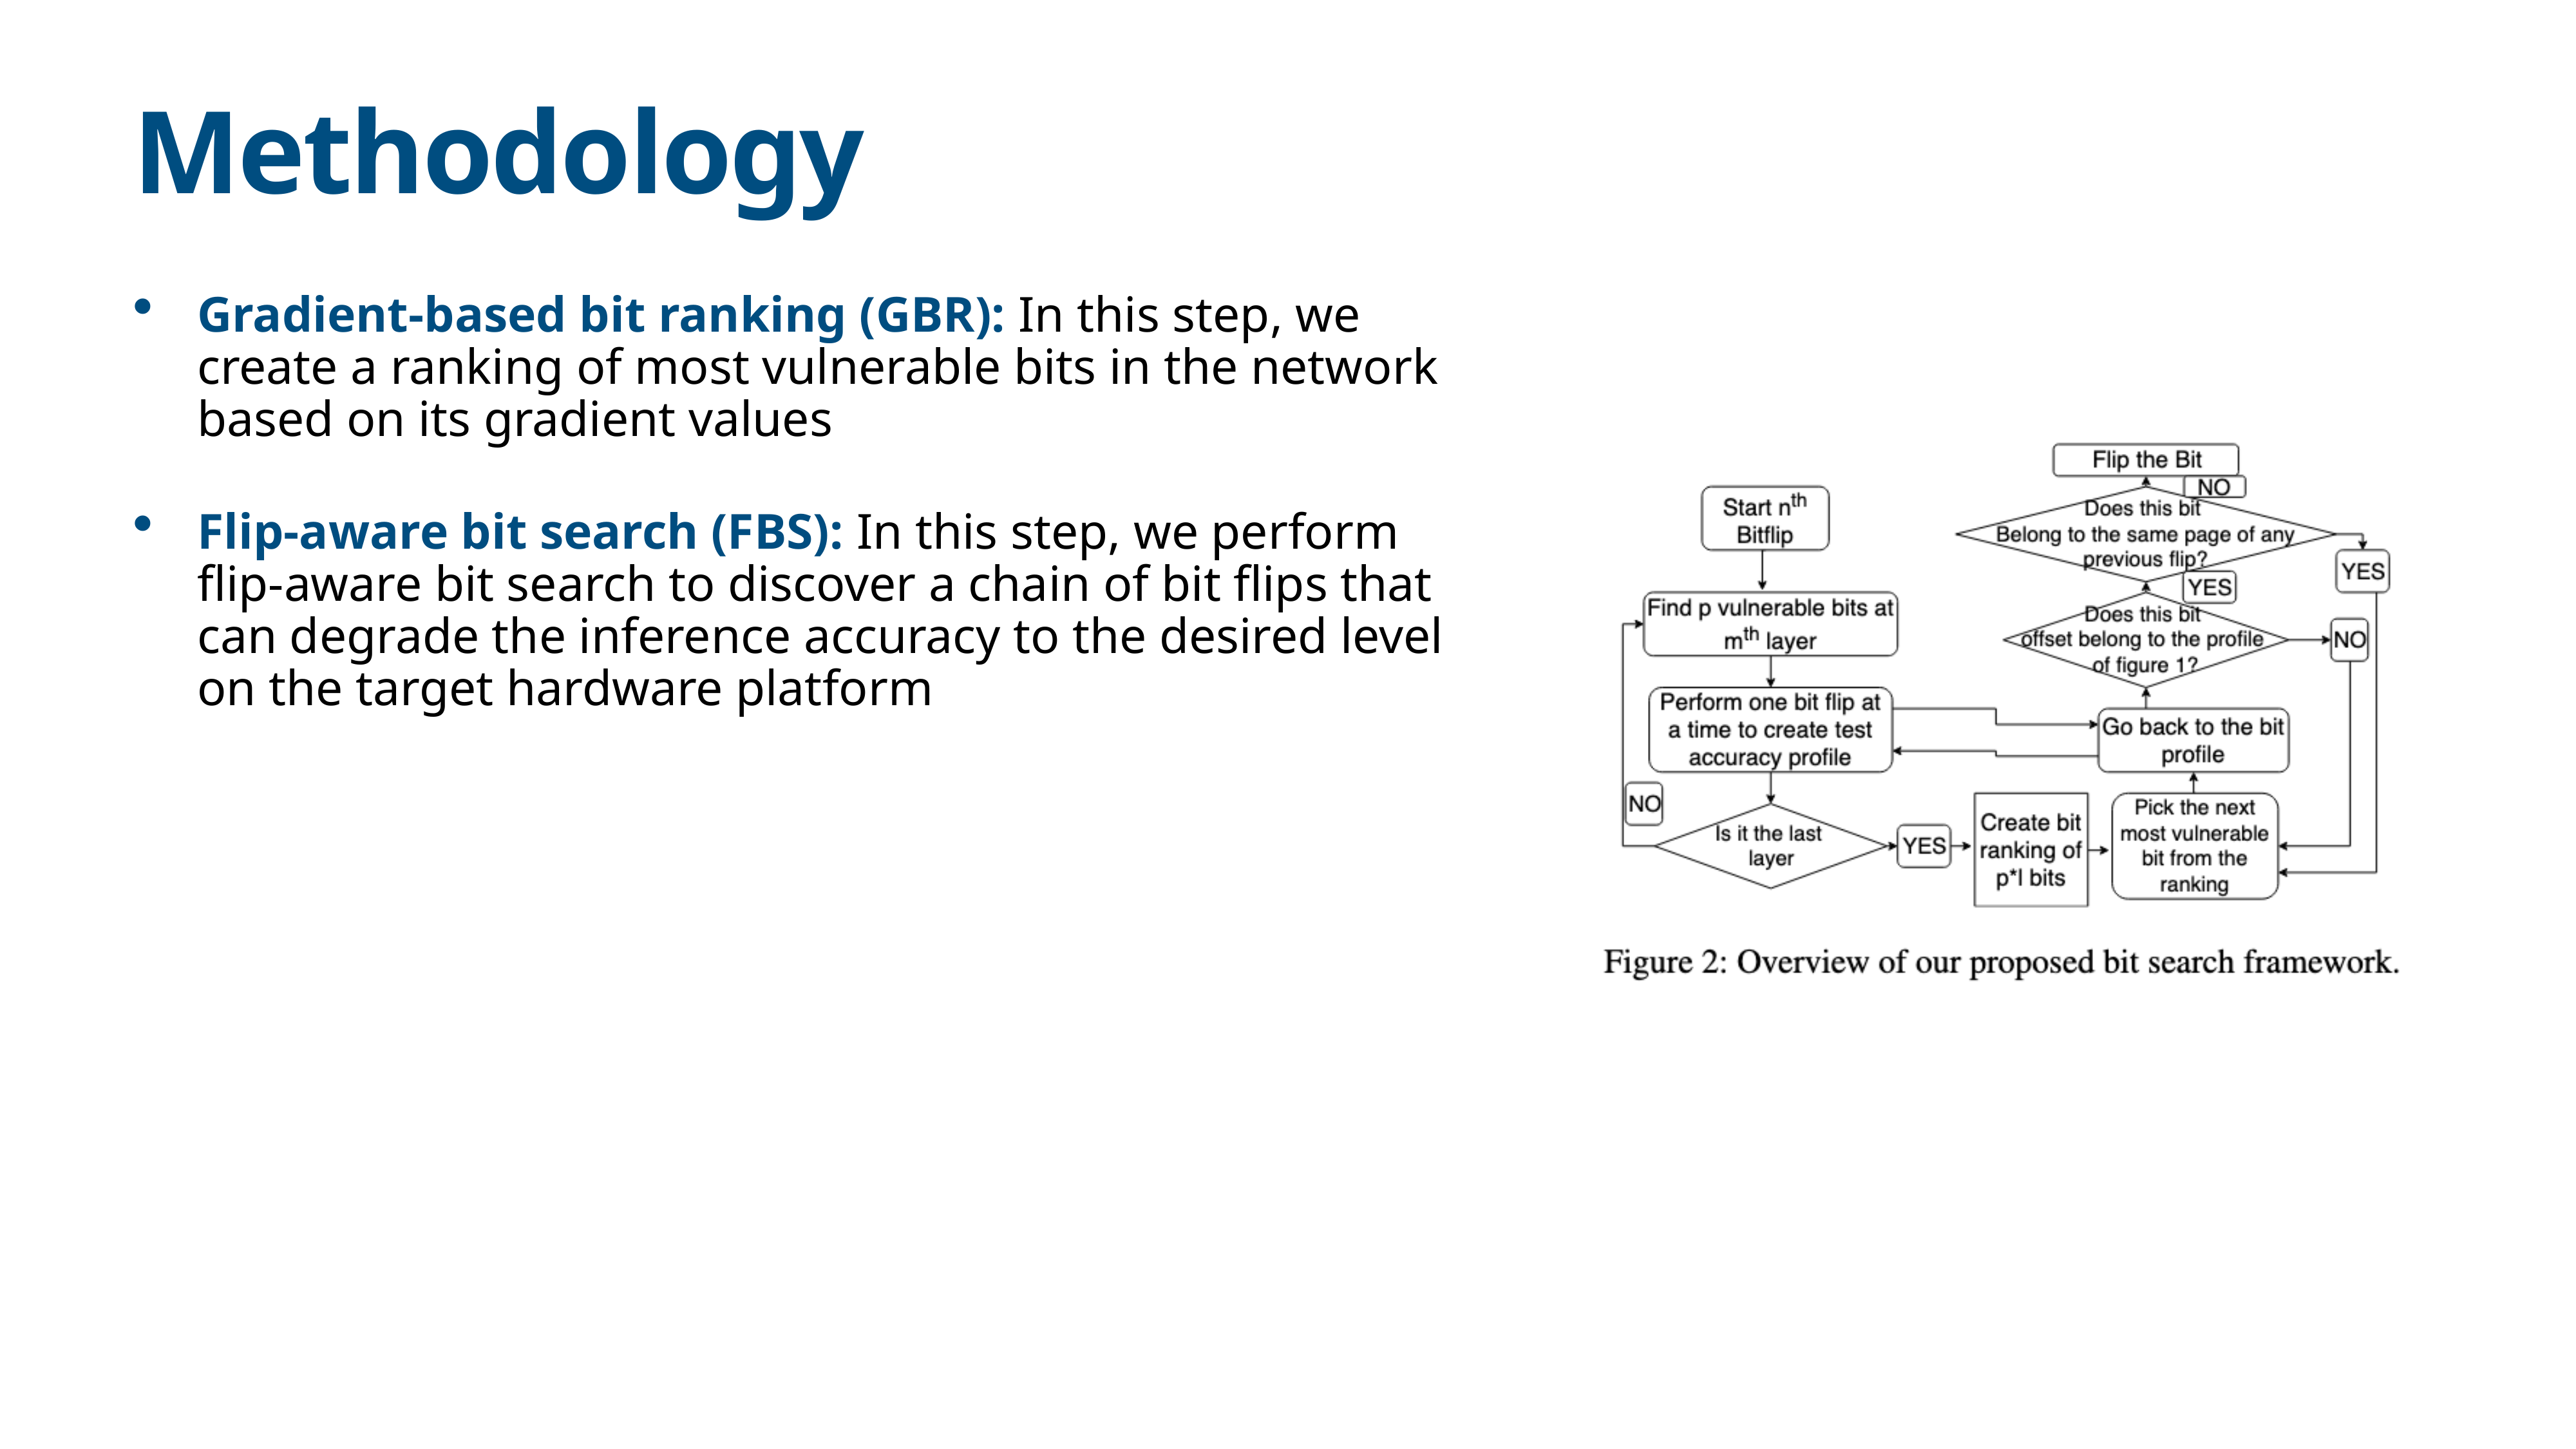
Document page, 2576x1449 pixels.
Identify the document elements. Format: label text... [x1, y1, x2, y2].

list Gradient-based bit ranking (GBR): In this step, we create a ranking of most vulnerable bits in the network based on its gradient values Flip-aware bit search (FBS): In this step, we perform flip-aware bit search to discover a chain of bit flips that can degrade the inference accuracy to the desired level on the target hardware platform [127, 285, 1475, 1321]
picture [1544, 436, 2436, 1013]
title Methodology [127, 100, 2449, 252]
